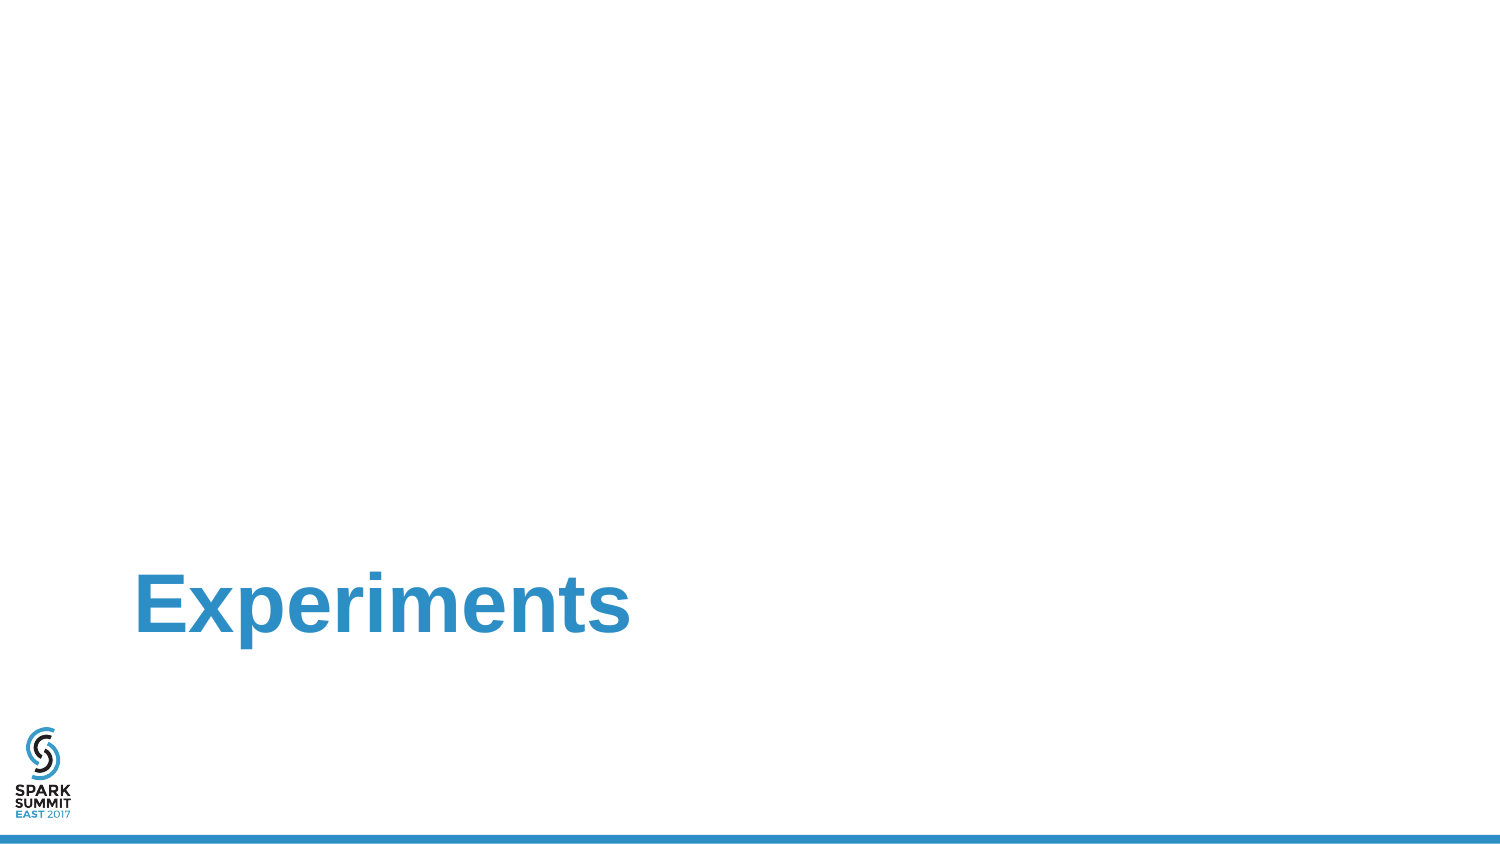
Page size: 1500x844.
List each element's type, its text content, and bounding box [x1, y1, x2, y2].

title Experiments [118, 542, 1394, 710]
picture [15, 727, 71, 818]
